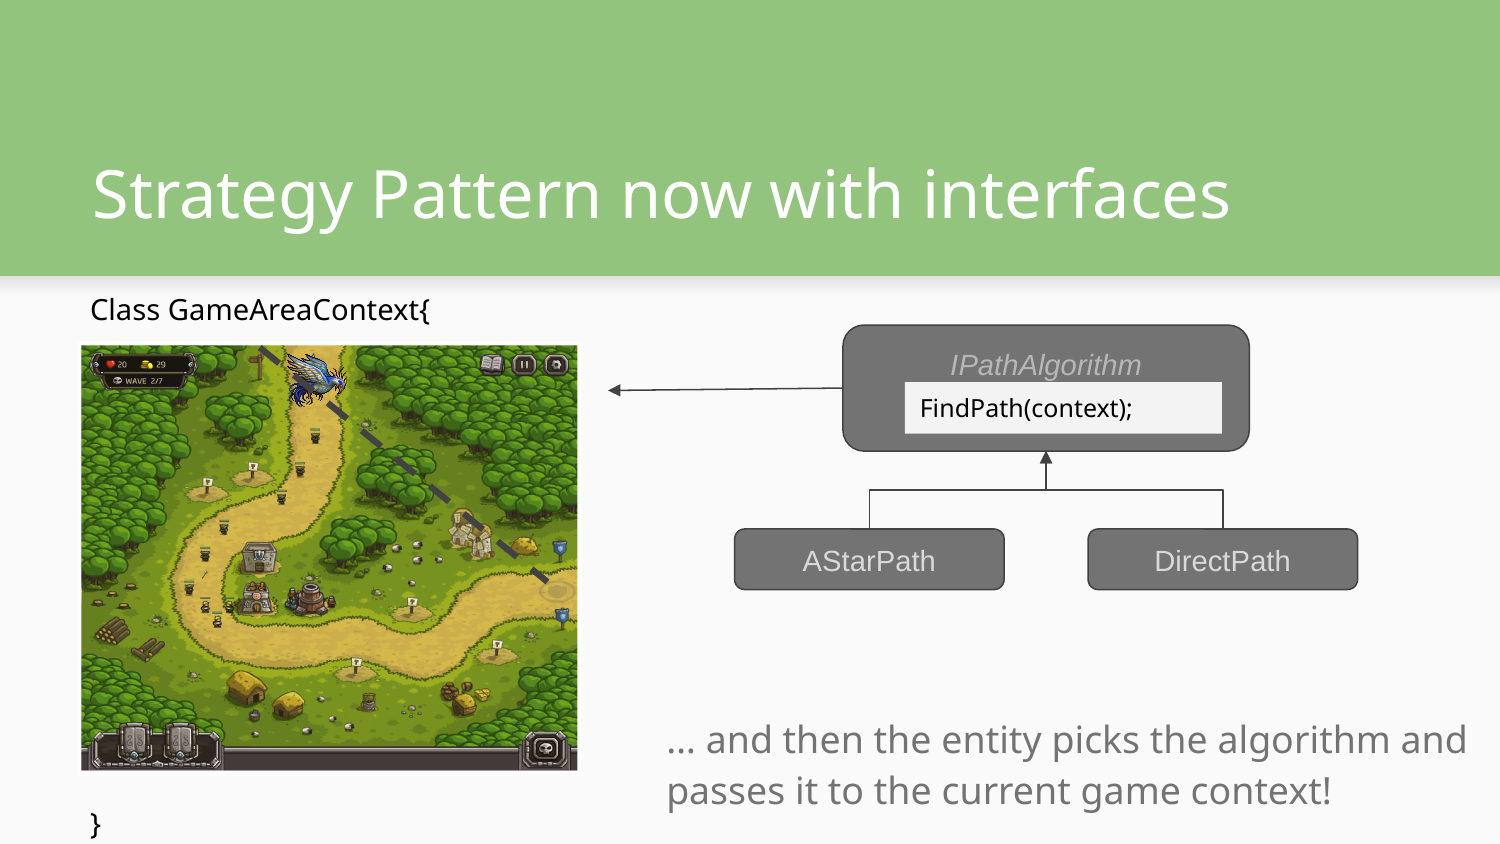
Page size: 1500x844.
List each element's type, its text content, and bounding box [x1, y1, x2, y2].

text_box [607, 387, 844, 391]
picture [77, 341, 582, 777]
list Class GameAreaContext{ } [0, 270, 603, 844]
title Strategy Pattern now with interfaces [77, 121, 1427, 248]
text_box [259, 347, 548, 583]
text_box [1095, 401, 1174, 579]
text_box FindPath(context); [904, 382, 1222, 434]
text_box IPathAlgorithm [842, 325, 1250, 452]
text_box AStarPath [734, 528, 1005, 590]
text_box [918, 401, 997, 579]
text_box DirectPath [1088, 528, 1358, 590]
list … and then the entity picks the algorithm and passes it to the current game context! [651, 704, 1500, 817]
